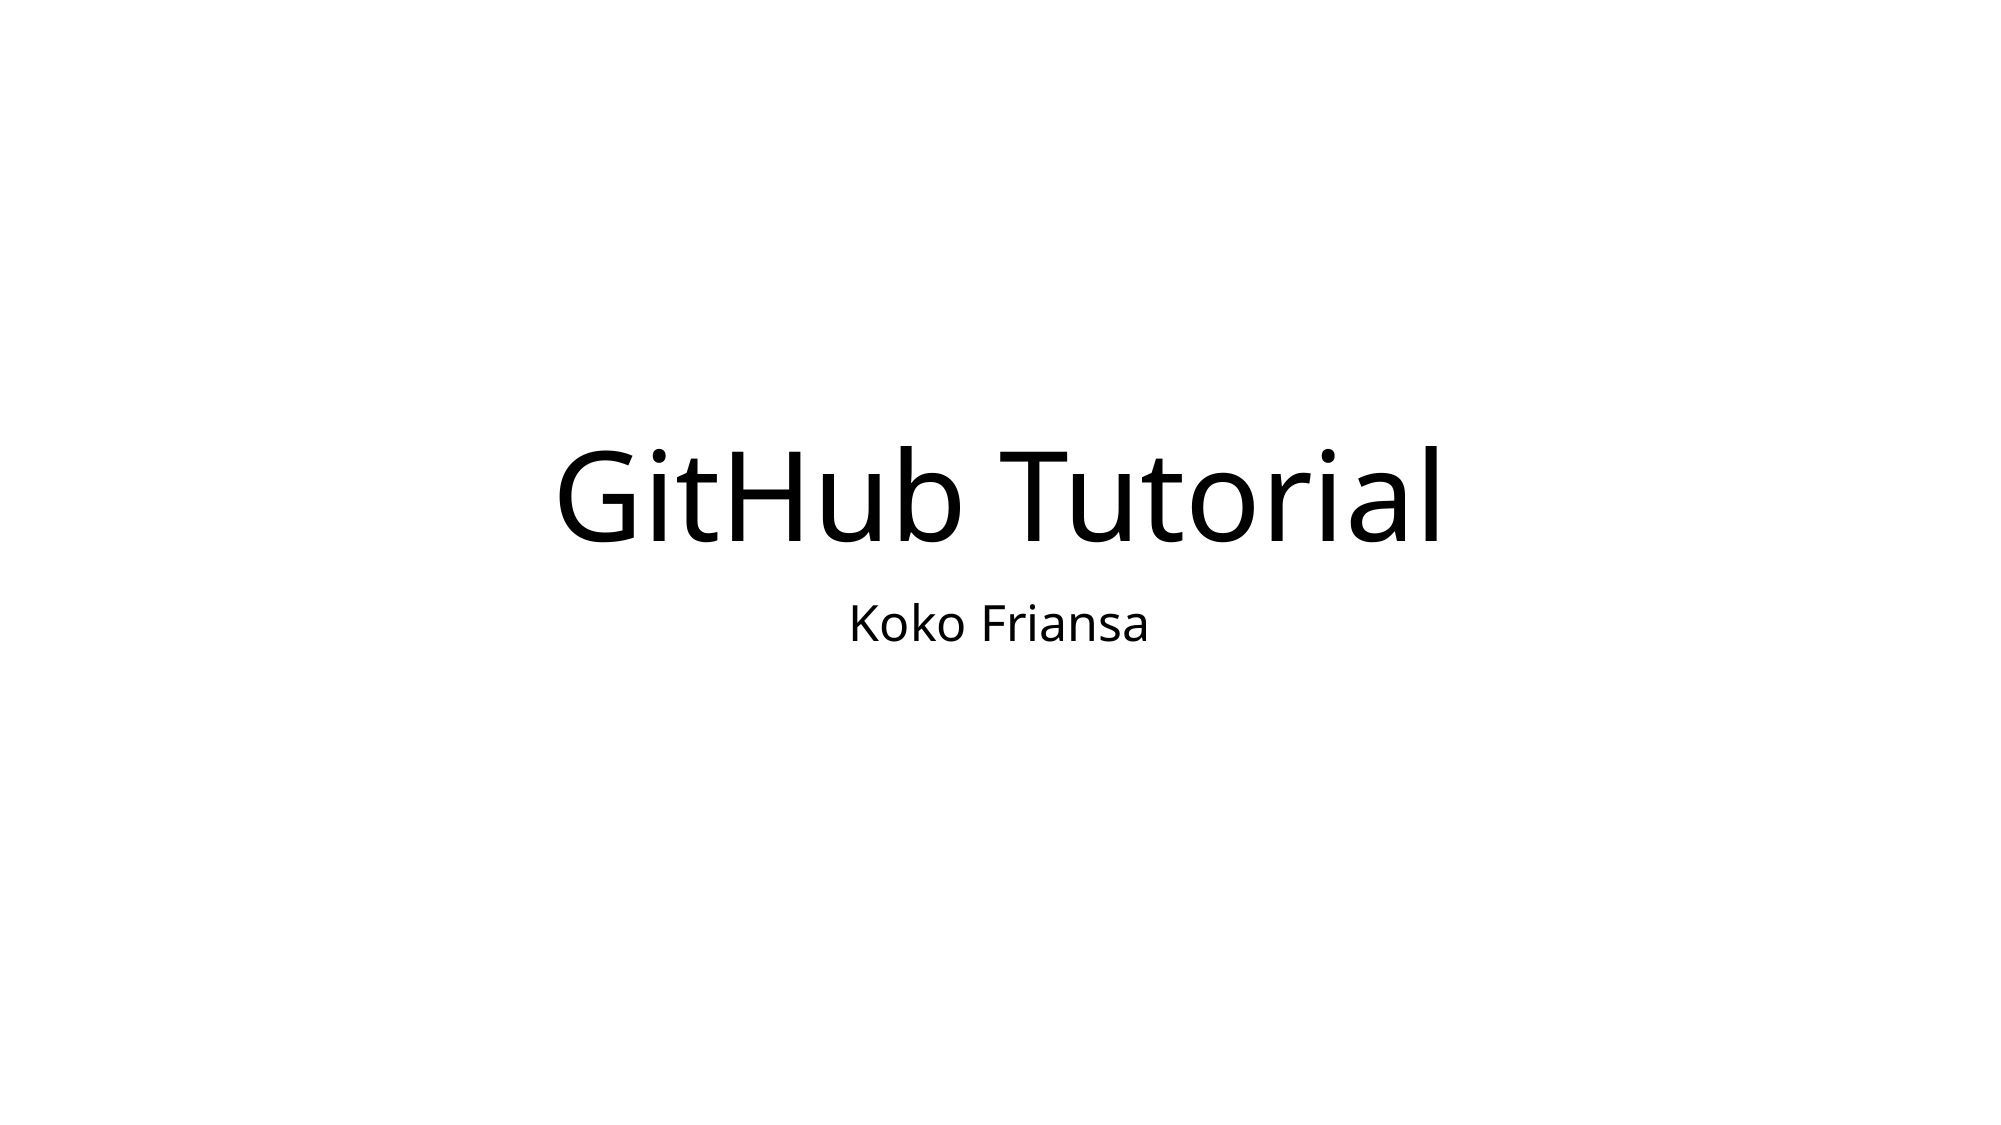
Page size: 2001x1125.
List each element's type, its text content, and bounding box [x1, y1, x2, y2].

subtitle Koko Friansa [249, 590, 1750, 863]
title GitHub Tutorial [249, 184, 1750, 576]
